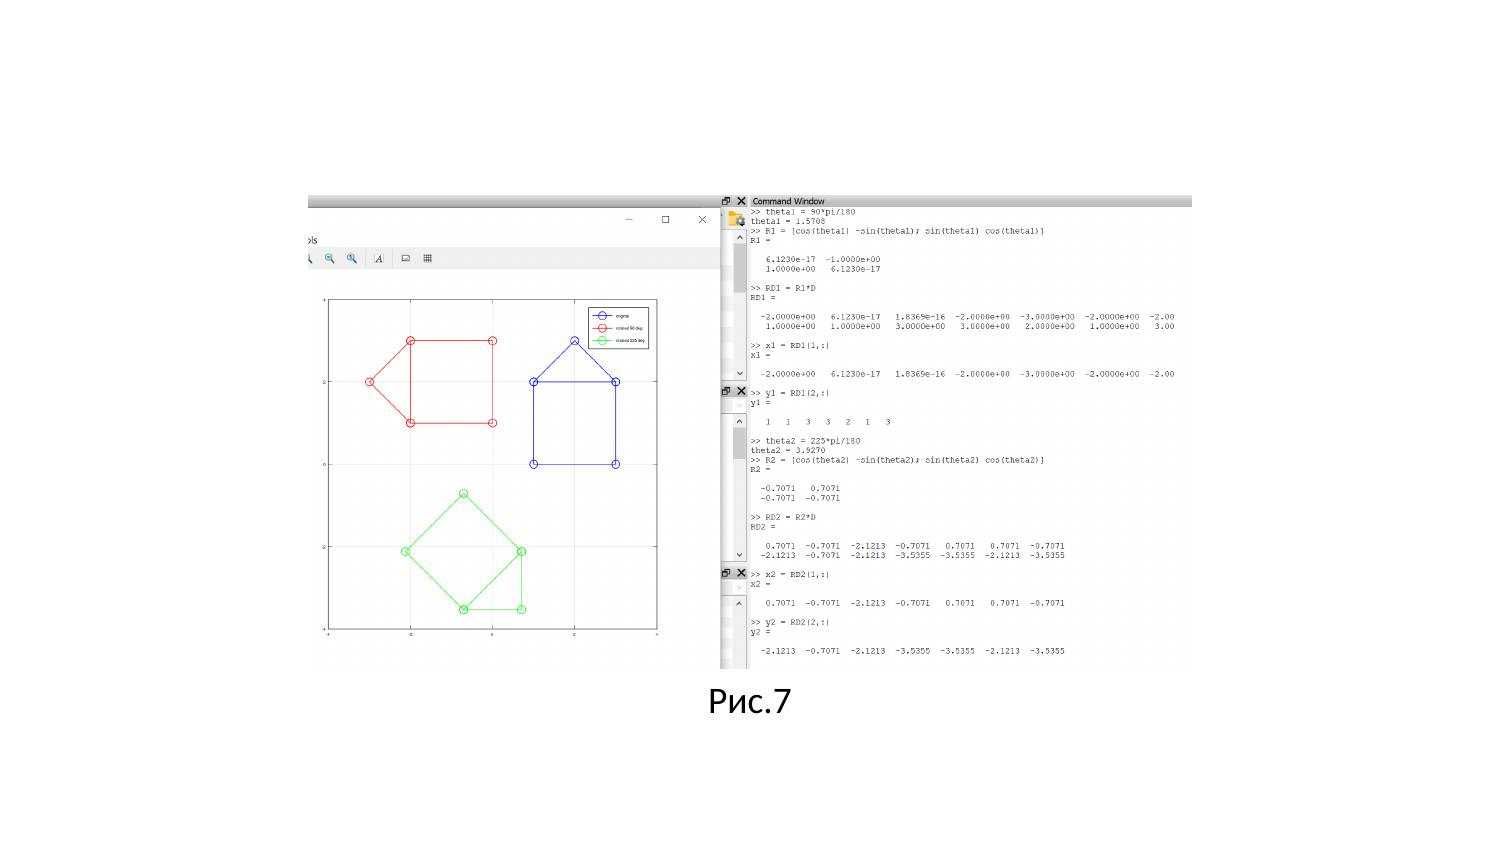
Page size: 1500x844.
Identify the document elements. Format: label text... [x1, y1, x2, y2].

picture [308, 195, 1192, 669]
text_box Рис.7 [74, 668, 1425, 753]
